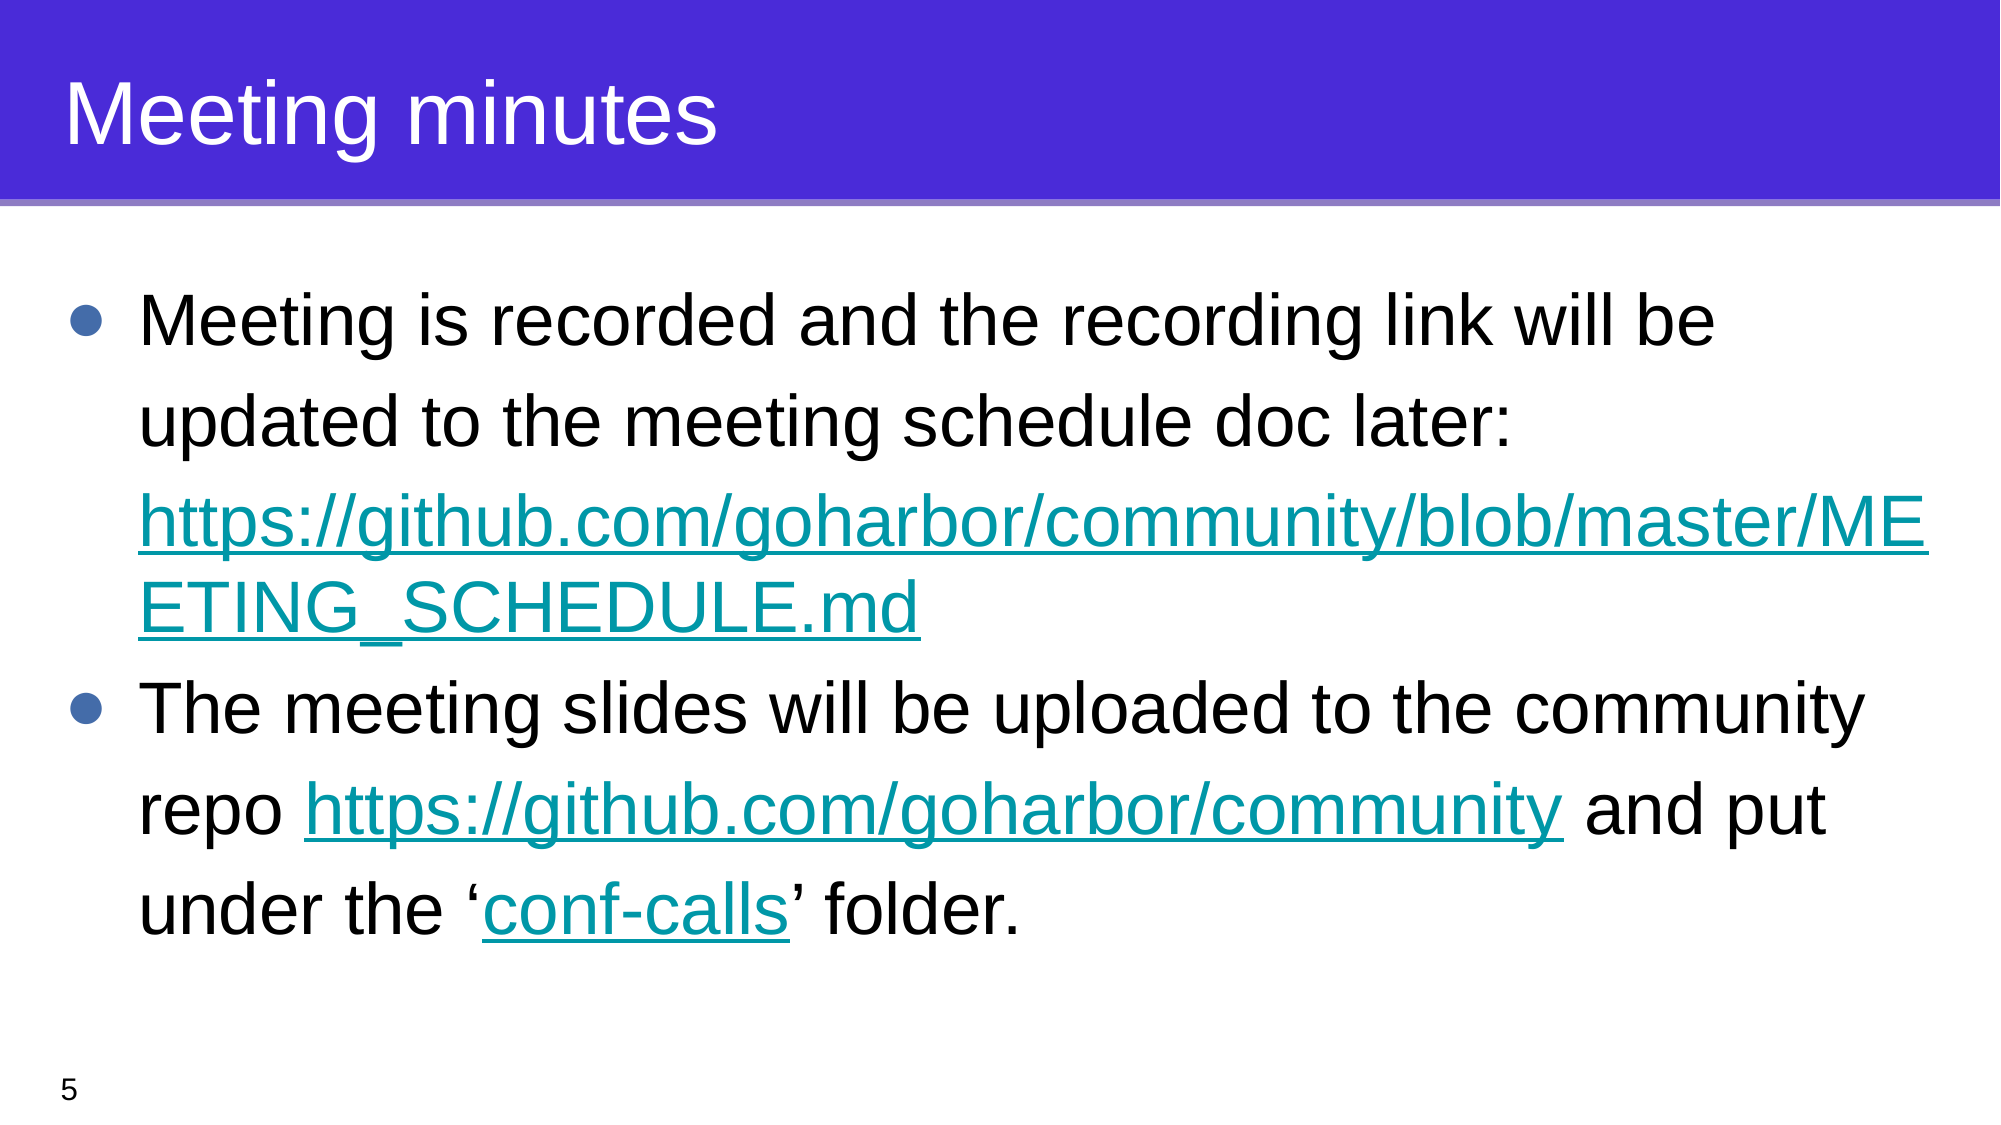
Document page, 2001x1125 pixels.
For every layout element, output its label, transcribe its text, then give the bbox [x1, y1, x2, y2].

slide_number 5 [40, 1044, 161, 1125]
title Meeting minutes [43, 34, 1907, 161]
list Meeting is recorded and the recording link will be updated to the meeting schedule doc later: https://github.com/goharbor/community/blob/master/MEETING_SCHEDULE.md The meeting slides will be uploaded to the community repo https://github.com/goharbor/community and put under the ‘conf-calls’ folder. [43, 239, 1960, 987]
